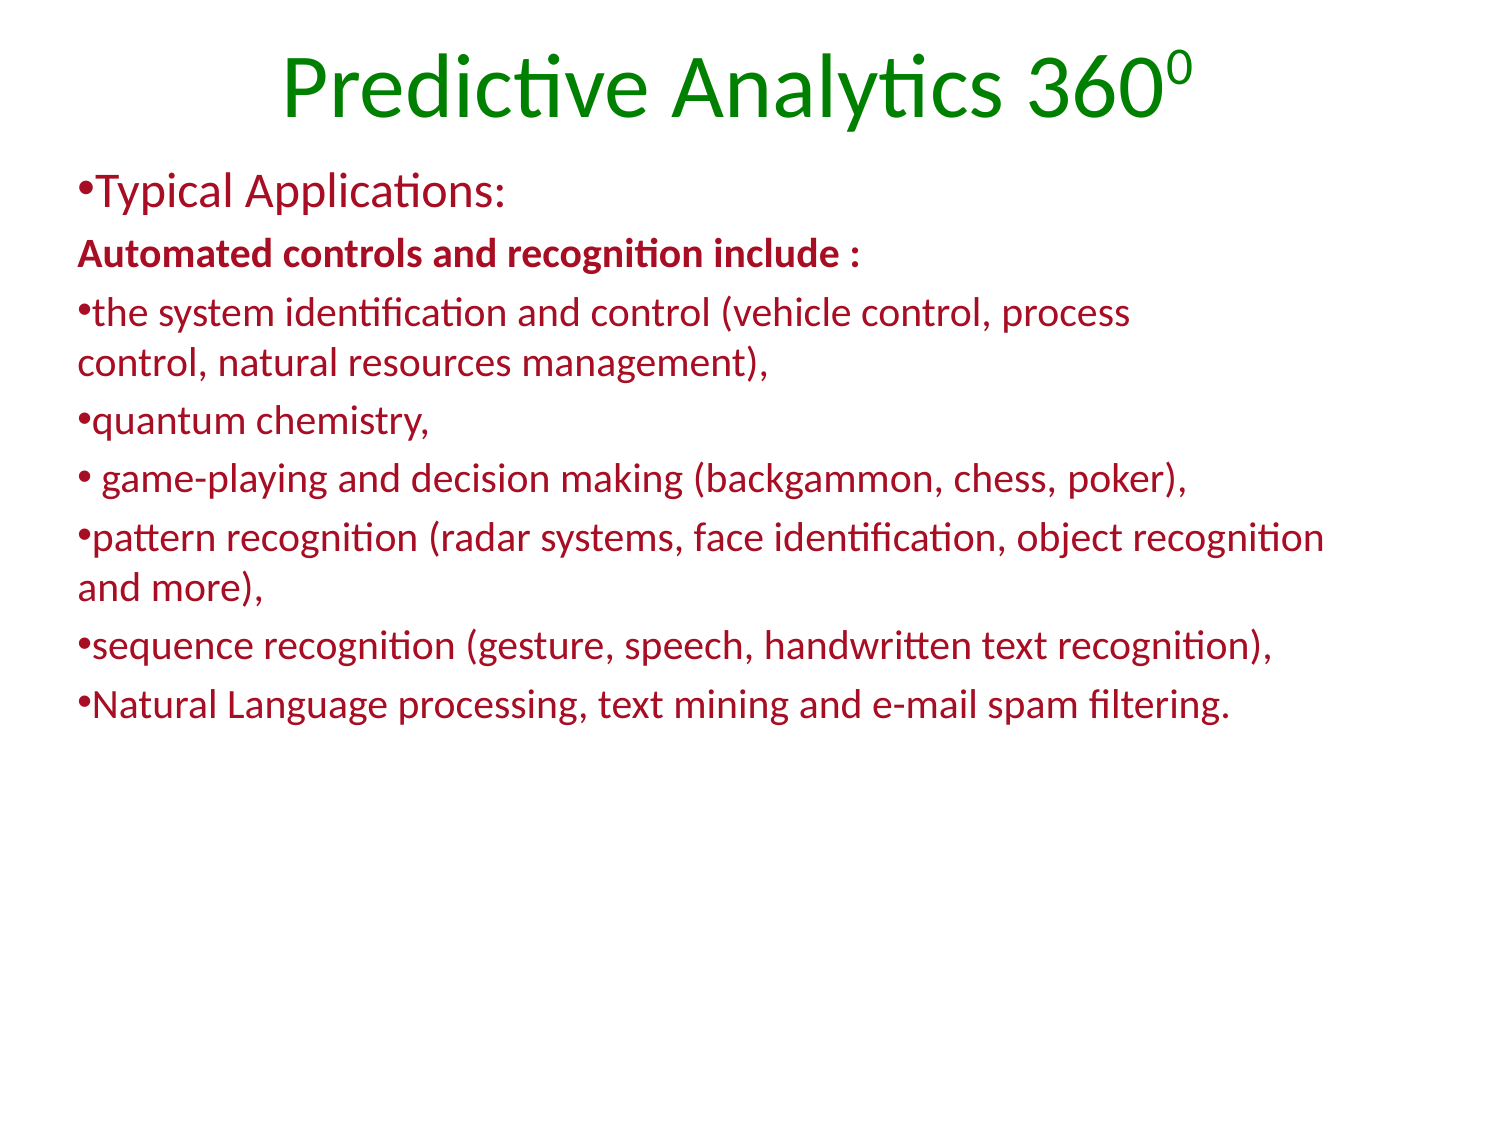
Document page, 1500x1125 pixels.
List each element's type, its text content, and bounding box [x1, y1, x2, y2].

subtitle Typical Applications: Automated controls and recognition include : the system identification and control (vehicle control, process control, natural resources management), quantum chemistry, game-playing and decision making (backgammon, chess, poker), pattern recognition (radar systems, face identification, object recognition and more), sequence recognition (gesture, speech, handwritten text recognition), Natural Language processing, text mining and e-mail spam filtering. [62, 149, 1375, 1063]
title Predictive Analytics 3600 [99, 0, 1375, 149]
